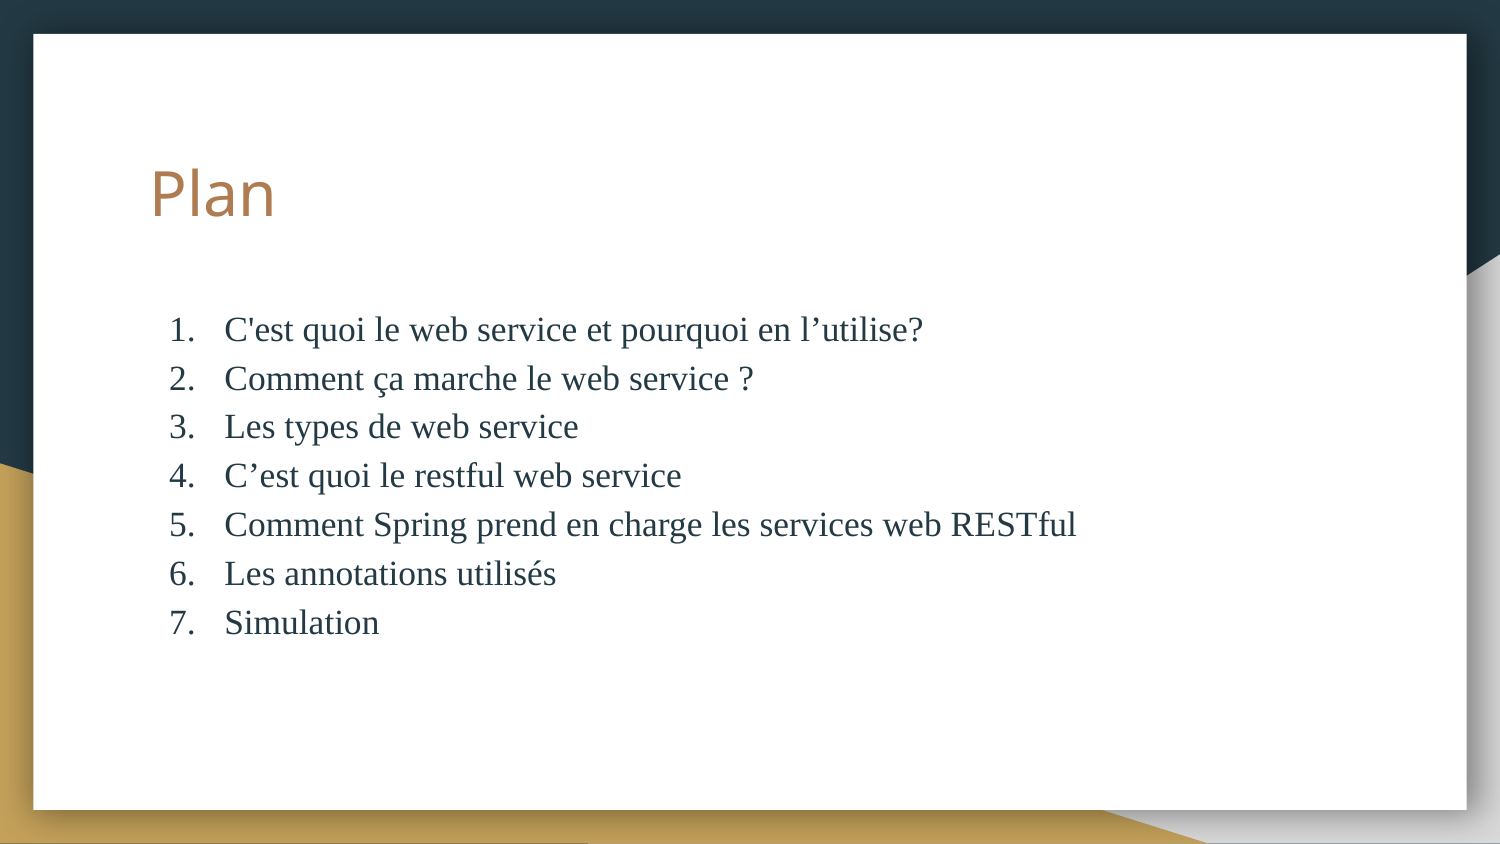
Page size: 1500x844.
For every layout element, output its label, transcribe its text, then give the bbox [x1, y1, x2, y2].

title Plan [134, 138, 1366, 284]
list C'est quoi le web service et pourquoi en l’utilise? Comment ça marche le web service ? Les types de web service C’est quoi le restful web service Comment Spring prend en charge les services web RESTful Les annotations utilisés Simulation [134, 284, 1366, 686]
